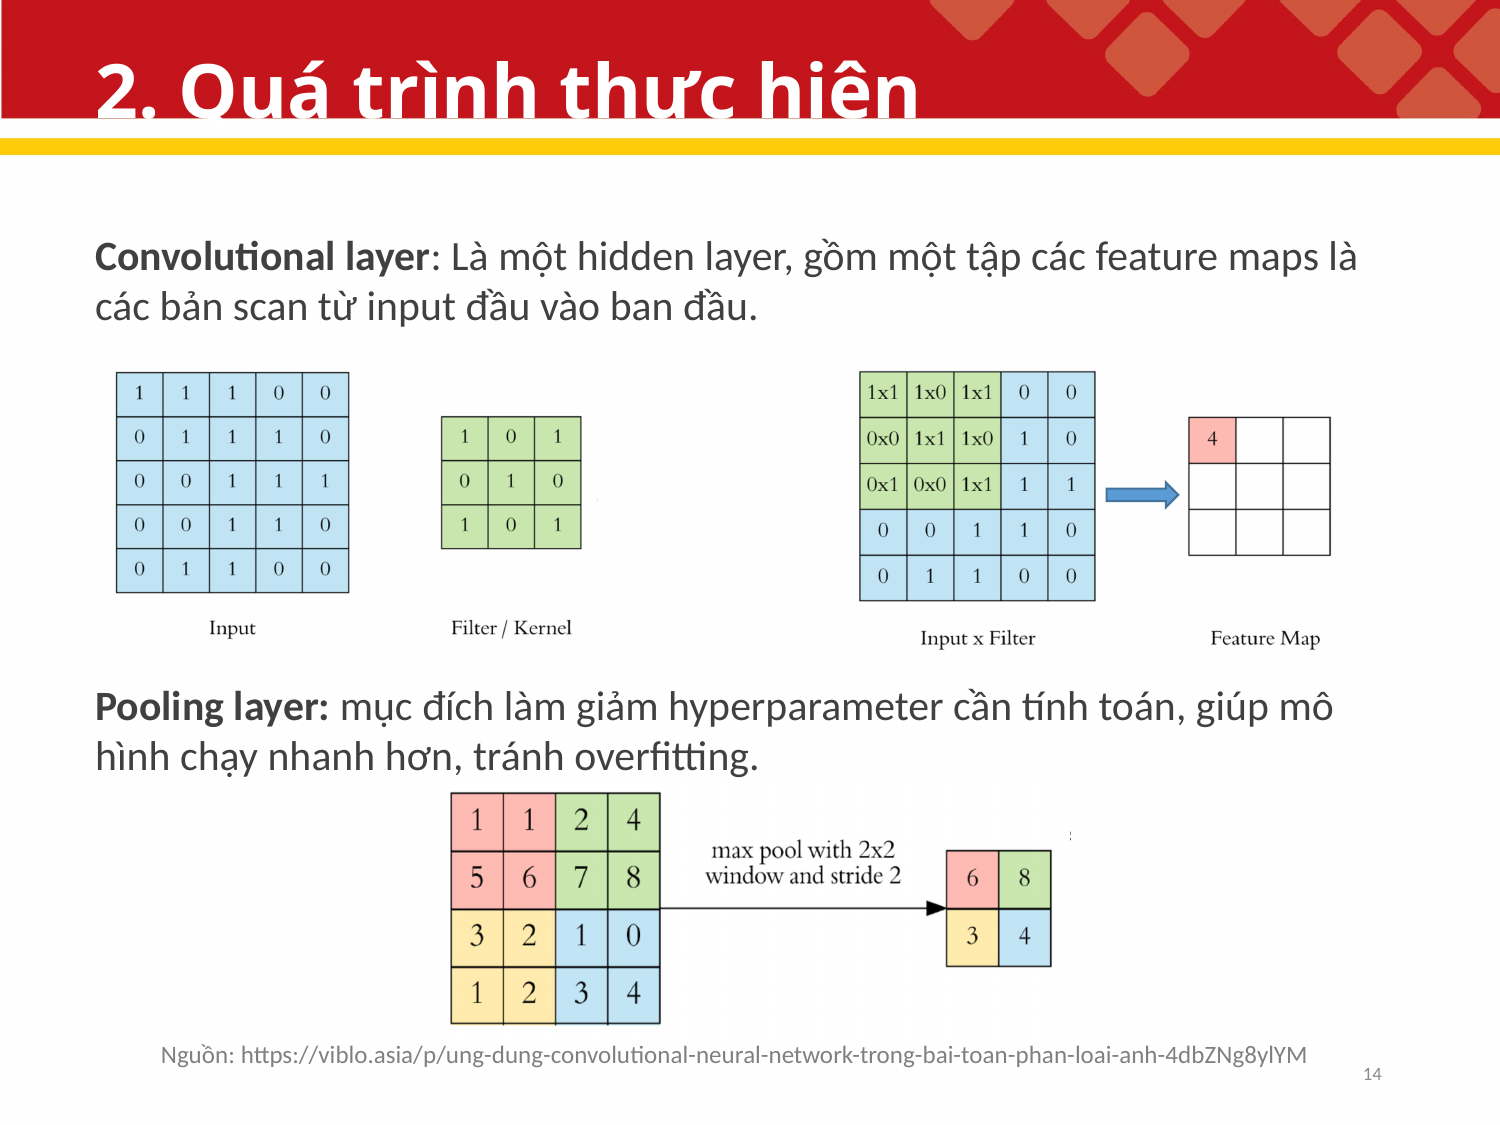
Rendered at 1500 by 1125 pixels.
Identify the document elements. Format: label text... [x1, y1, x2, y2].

list Convolutional layer: Là một hidden layer, gồm một tập các feature maps là các bản scan từ input đầu vào ban đầu. Pooling layer: mục đích làm giảm hyperparameter cần tính toán, giúp mô hình chạy nhanh hơn, tránh overfitting. [80, 220, 1397, 1025]
title 2. Quá trình thực hiện [80, 0, 1397, 204]
slide_number 14 [1059, 1042, 1397, 1103]
picture [0, 0, 1500, 1125]
text_box Nguồn: https://viblo.asia/p/ung-dung-convolutional-neural-network-trong-bai-toan-phan-loai-anh-4dbZNg8ylYM [146, 1031, 1331, 1076]
